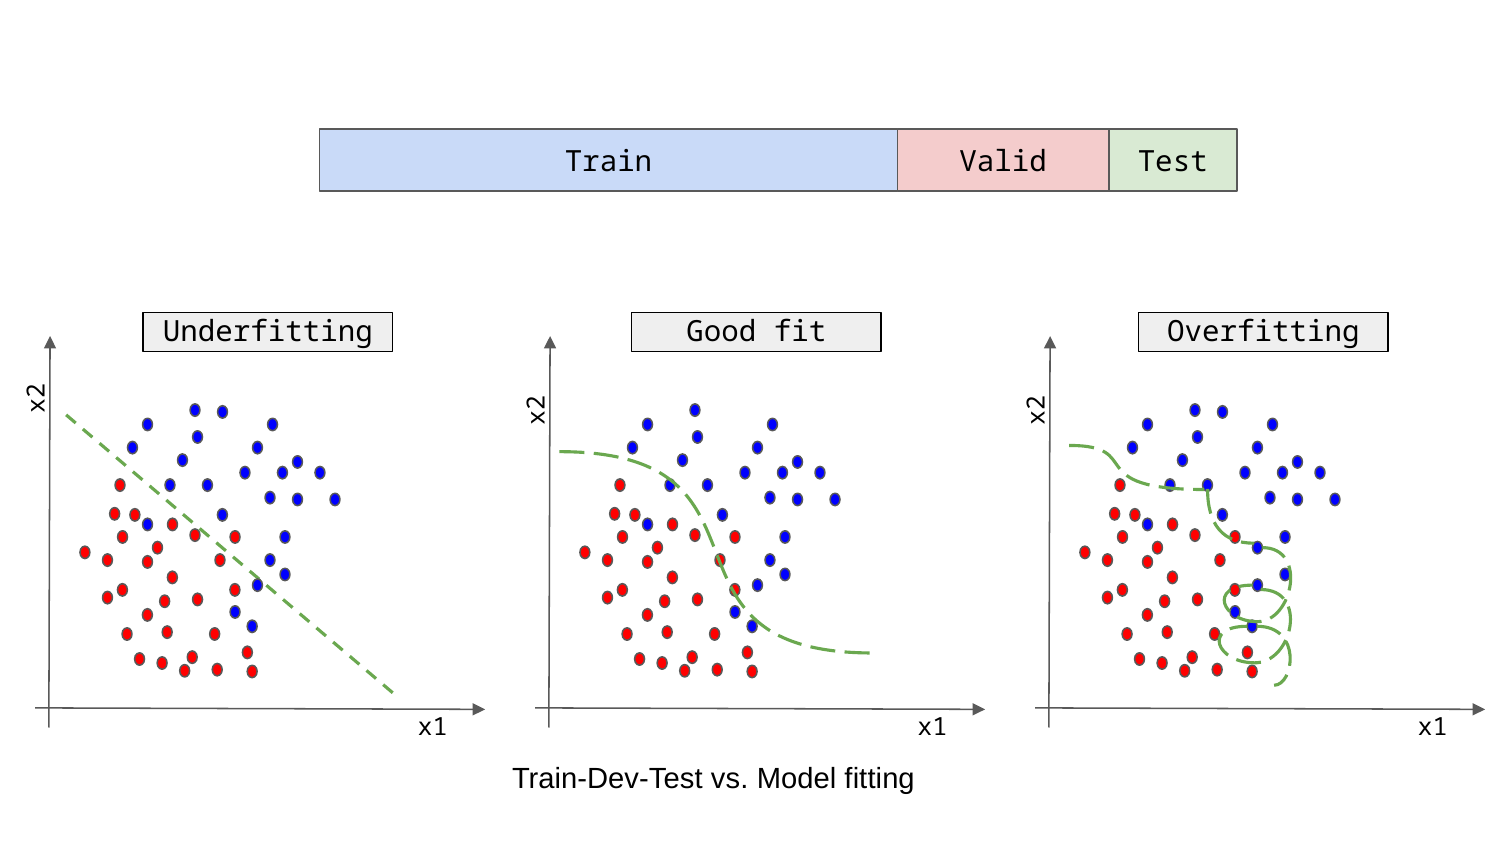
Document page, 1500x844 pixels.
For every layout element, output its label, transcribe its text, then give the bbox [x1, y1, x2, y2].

text_box Underfitting [142, 312, 393, 334]
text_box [504, 335, 986, 754]
text_box Overfitting [1138, 312, 1389, 334]
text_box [4, 335, 486, 754]
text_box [1004, 335, 1486, 754]
text_box Train-Dev-Test vs. Model fitting [464, 744, 963, 828]
text_box Good fit [631, 312, 882, 334]
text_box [319, 128, 1238, 192]
